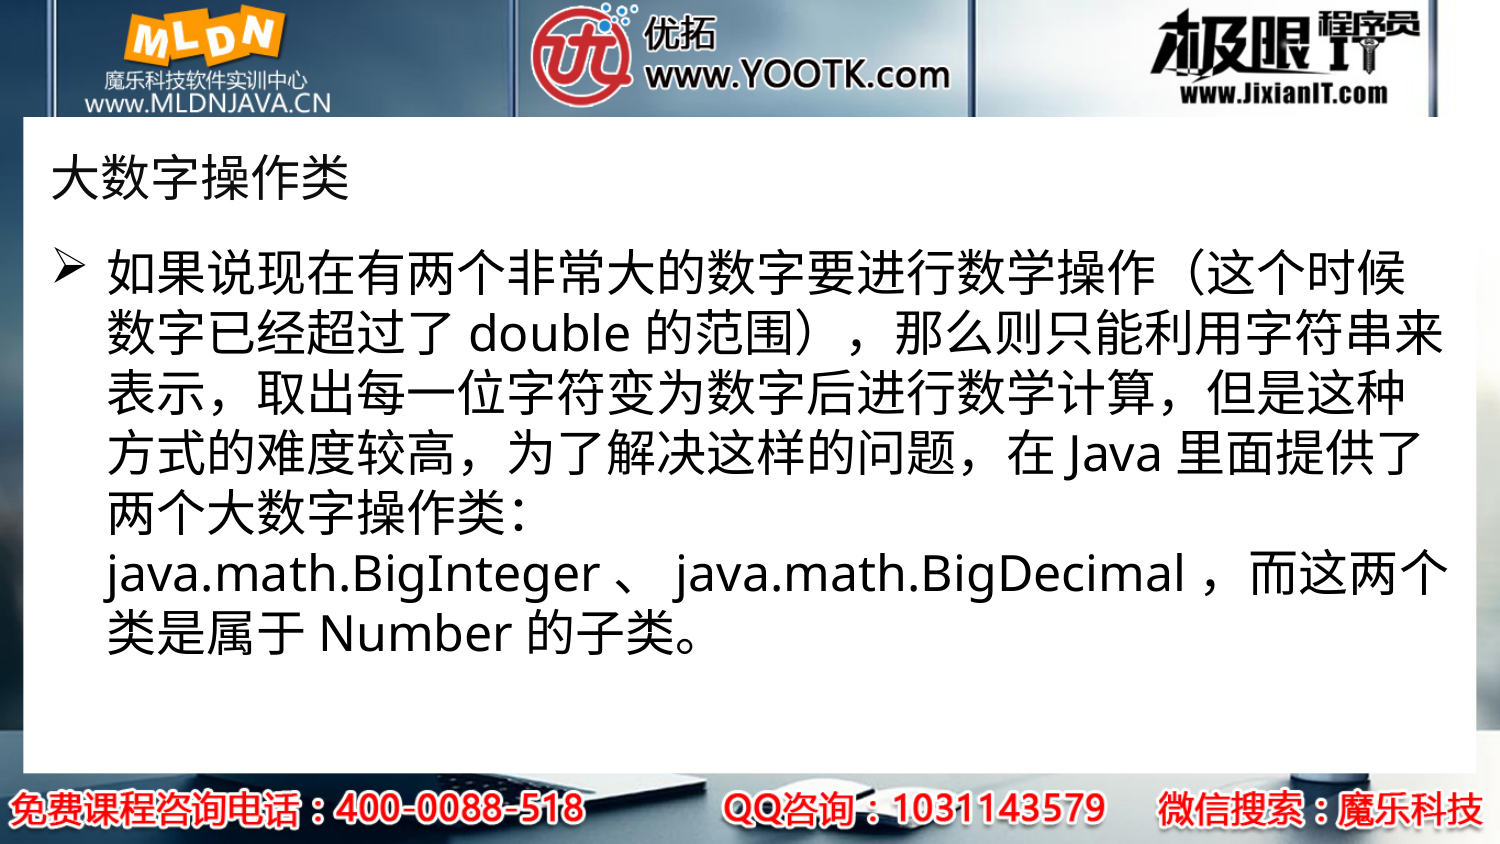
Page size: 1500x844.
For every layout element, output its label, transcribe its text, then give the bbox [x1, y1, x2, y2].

title 大数字操作类 [34, 128, 1466, 225]
list 如果说现在有两个非常大的数字要进行数学操作（这个时候数字已经超过了double的范围），那么则只能利用字符串来表示，取出每一位字符变为数字后进行数学计算，但是这种方式的难度较高，为了解决这样的问题，在Java里面提供了两个大数字操作类：java.math.BigInteger、java.math.BigDecimal，而这两个类是属于Number的子类。 [35, 234, 1465, 762]
picture [0, 0, 1500, 844]
